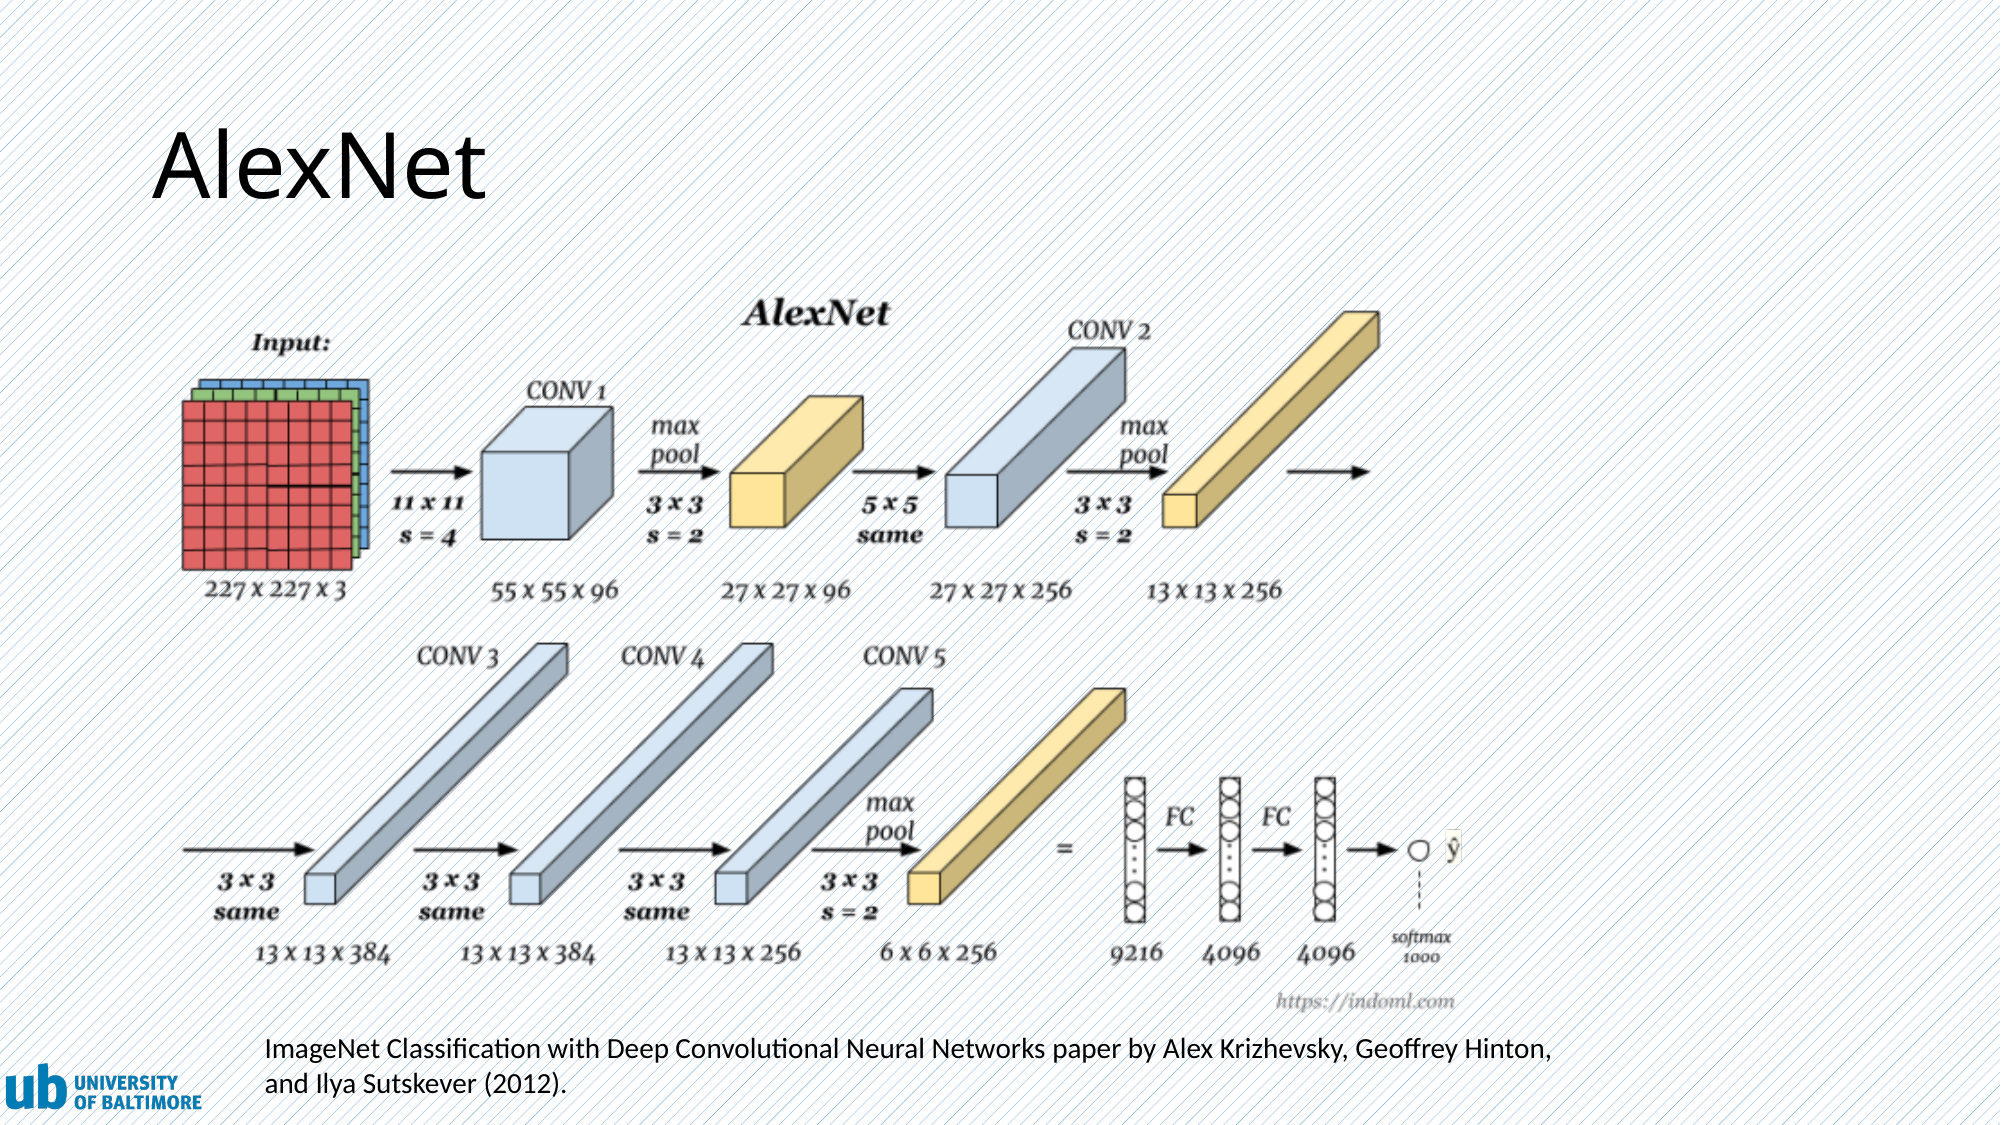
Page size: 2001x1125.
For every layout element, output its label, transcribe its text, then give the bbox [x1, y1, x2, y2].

text_box ImageNet Classification with Deep Convolutional Neural Networks paper by Alex Krizhevsky, Geoffrey Hinton, and Ilya Sutskever (2012). [249, 1022, 1619, 1107]
picture [0, 1031, 233, 1125]
title AlexNet [137, 59, 1863, 278]
picture [157, 277, 1478, 1029]
